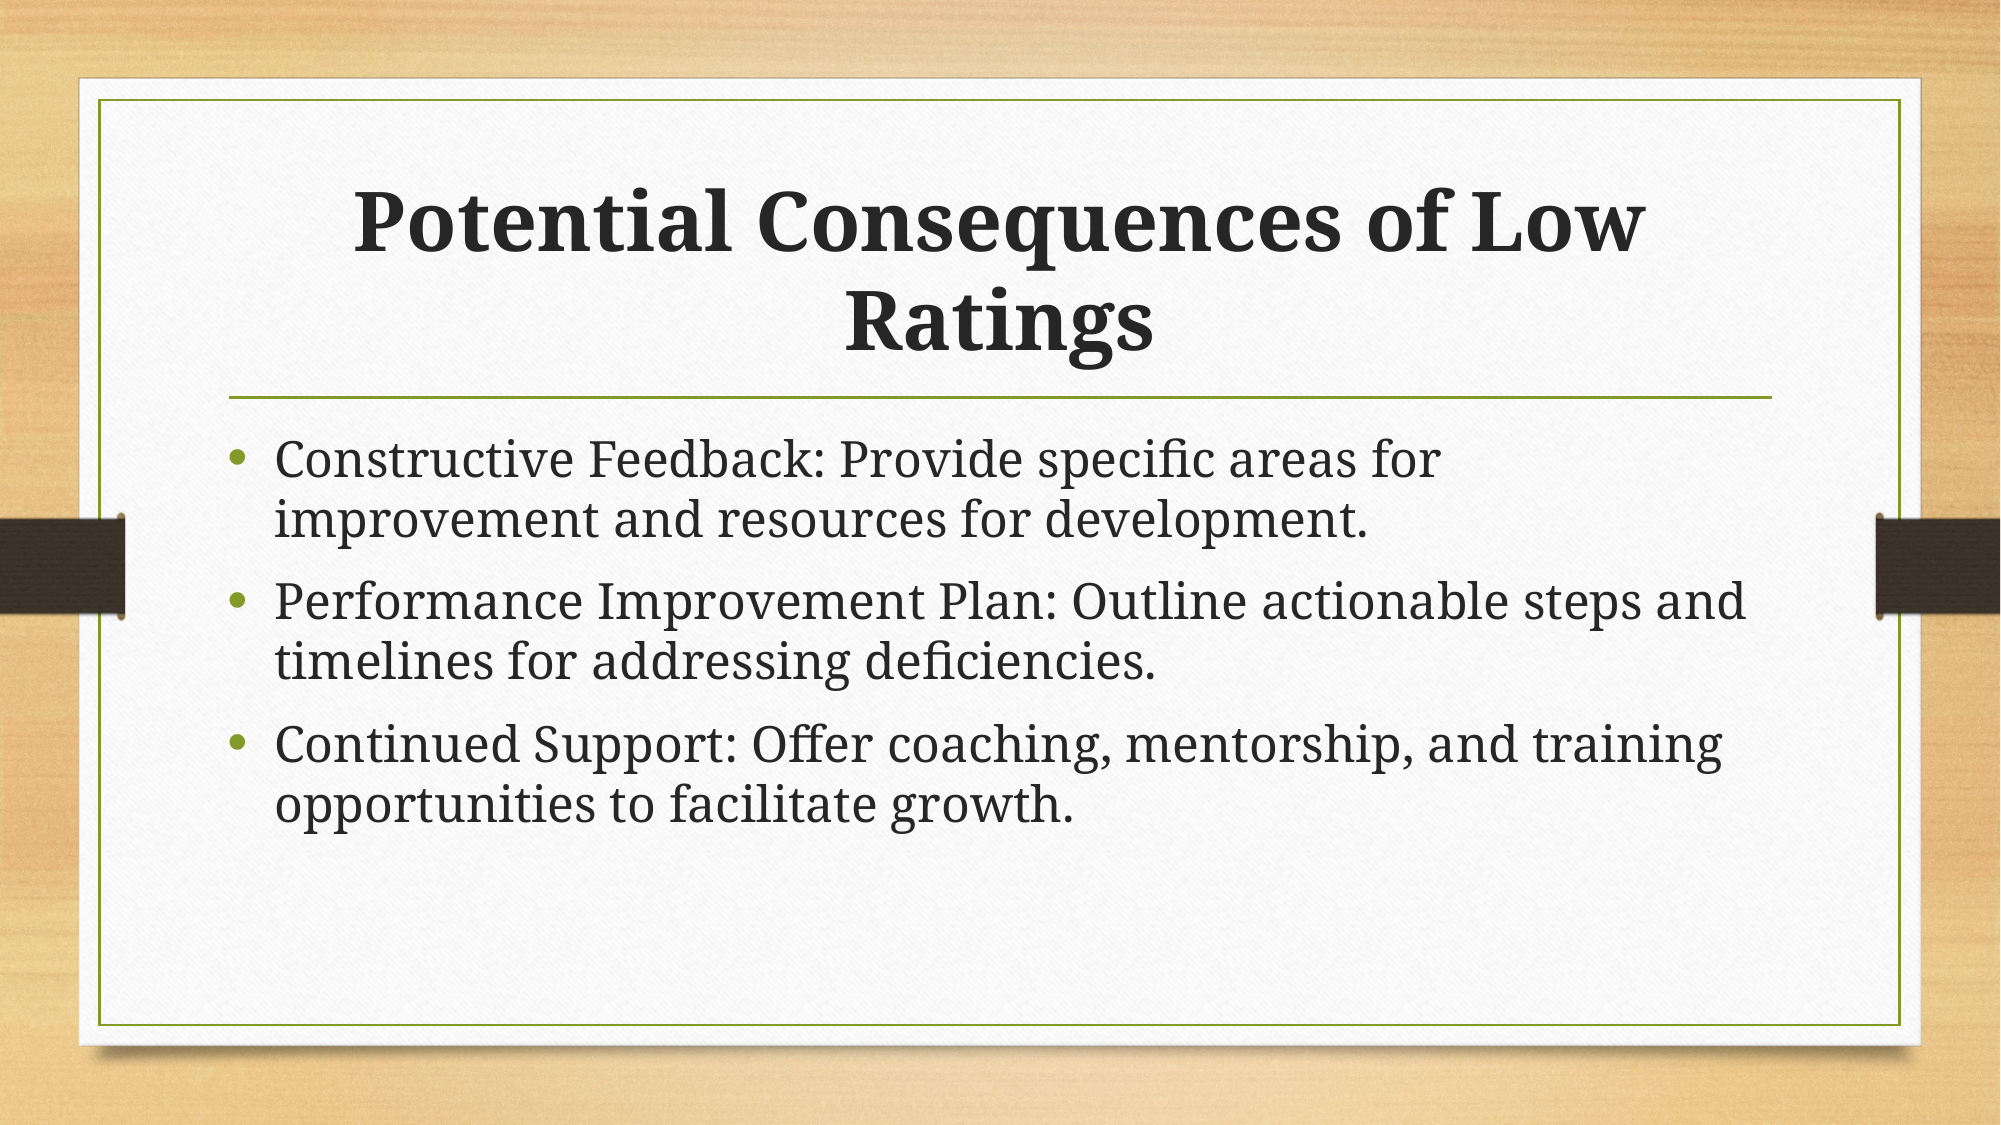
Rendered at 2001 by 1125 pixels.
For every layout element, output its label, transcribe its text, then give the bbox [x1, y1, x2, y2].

picture [0, 0, 2001, 1125]
title Potential Consequences of Low Ratings [212, 161, 1788, 375]
list Constructive Feedback: Provide specific areas for improvement and resources for development. Performance Improvement Plan: Outline actionable steps and timelines for addressing deficiencies. Continued Support: Offer coaching, mentorship, and training opportunities to facilitate growth. [212, 419, 1788, 964]
